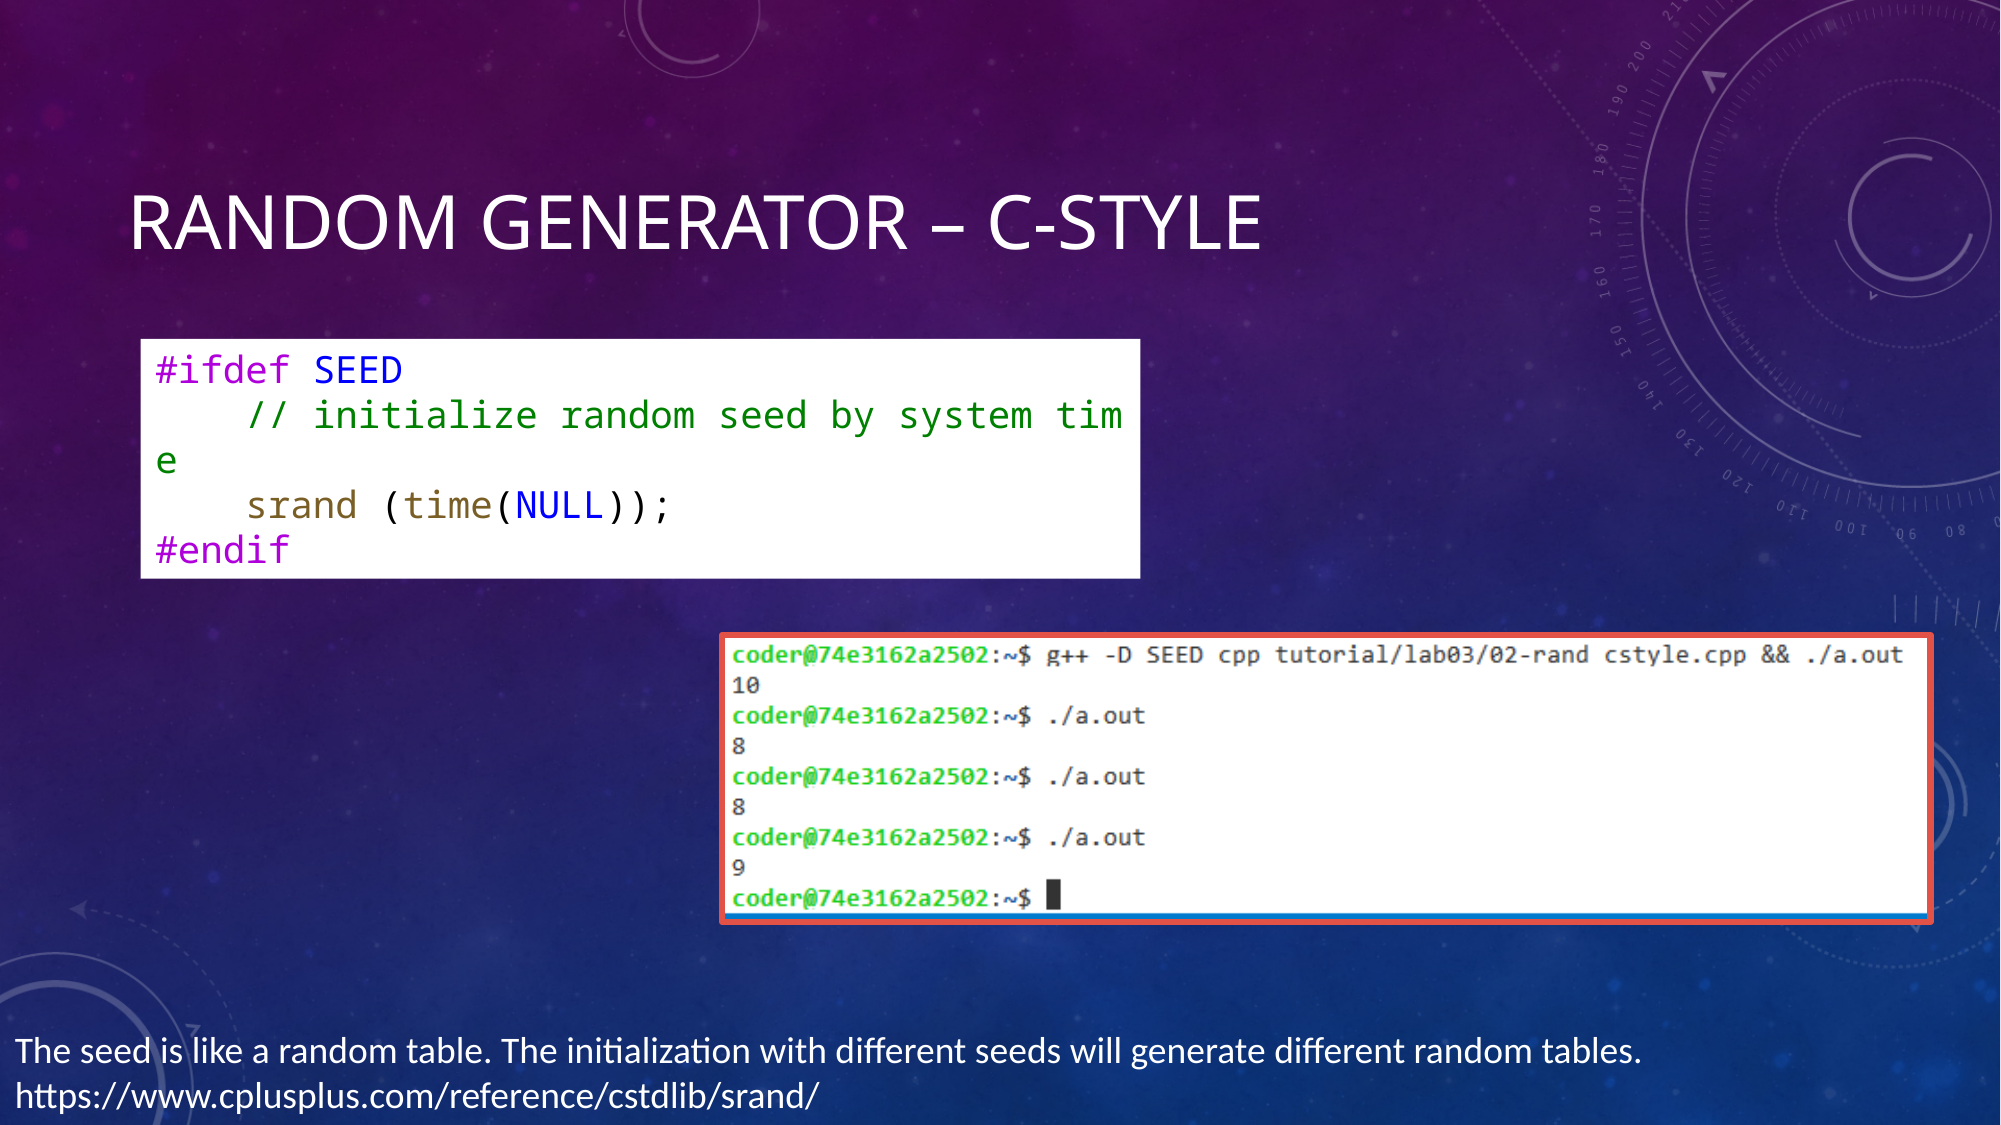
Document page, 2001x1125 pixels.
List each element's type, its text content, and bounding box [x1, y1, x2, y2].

text_box The seed is like a random table. The initialization with different seeds will generate different random tables. https://www.cplusplus.com/reference/cstdlib/srand/ [0, 1018, 1897, 1124]
title Random Generator – C-style [112, 99, 1775, 339]
picture [0, 0, 2001, 1125]
text_box #ifdef SEED // initialize random seed by system time srand (time(NULL)); #endif [140, 338, 1141, 579]
